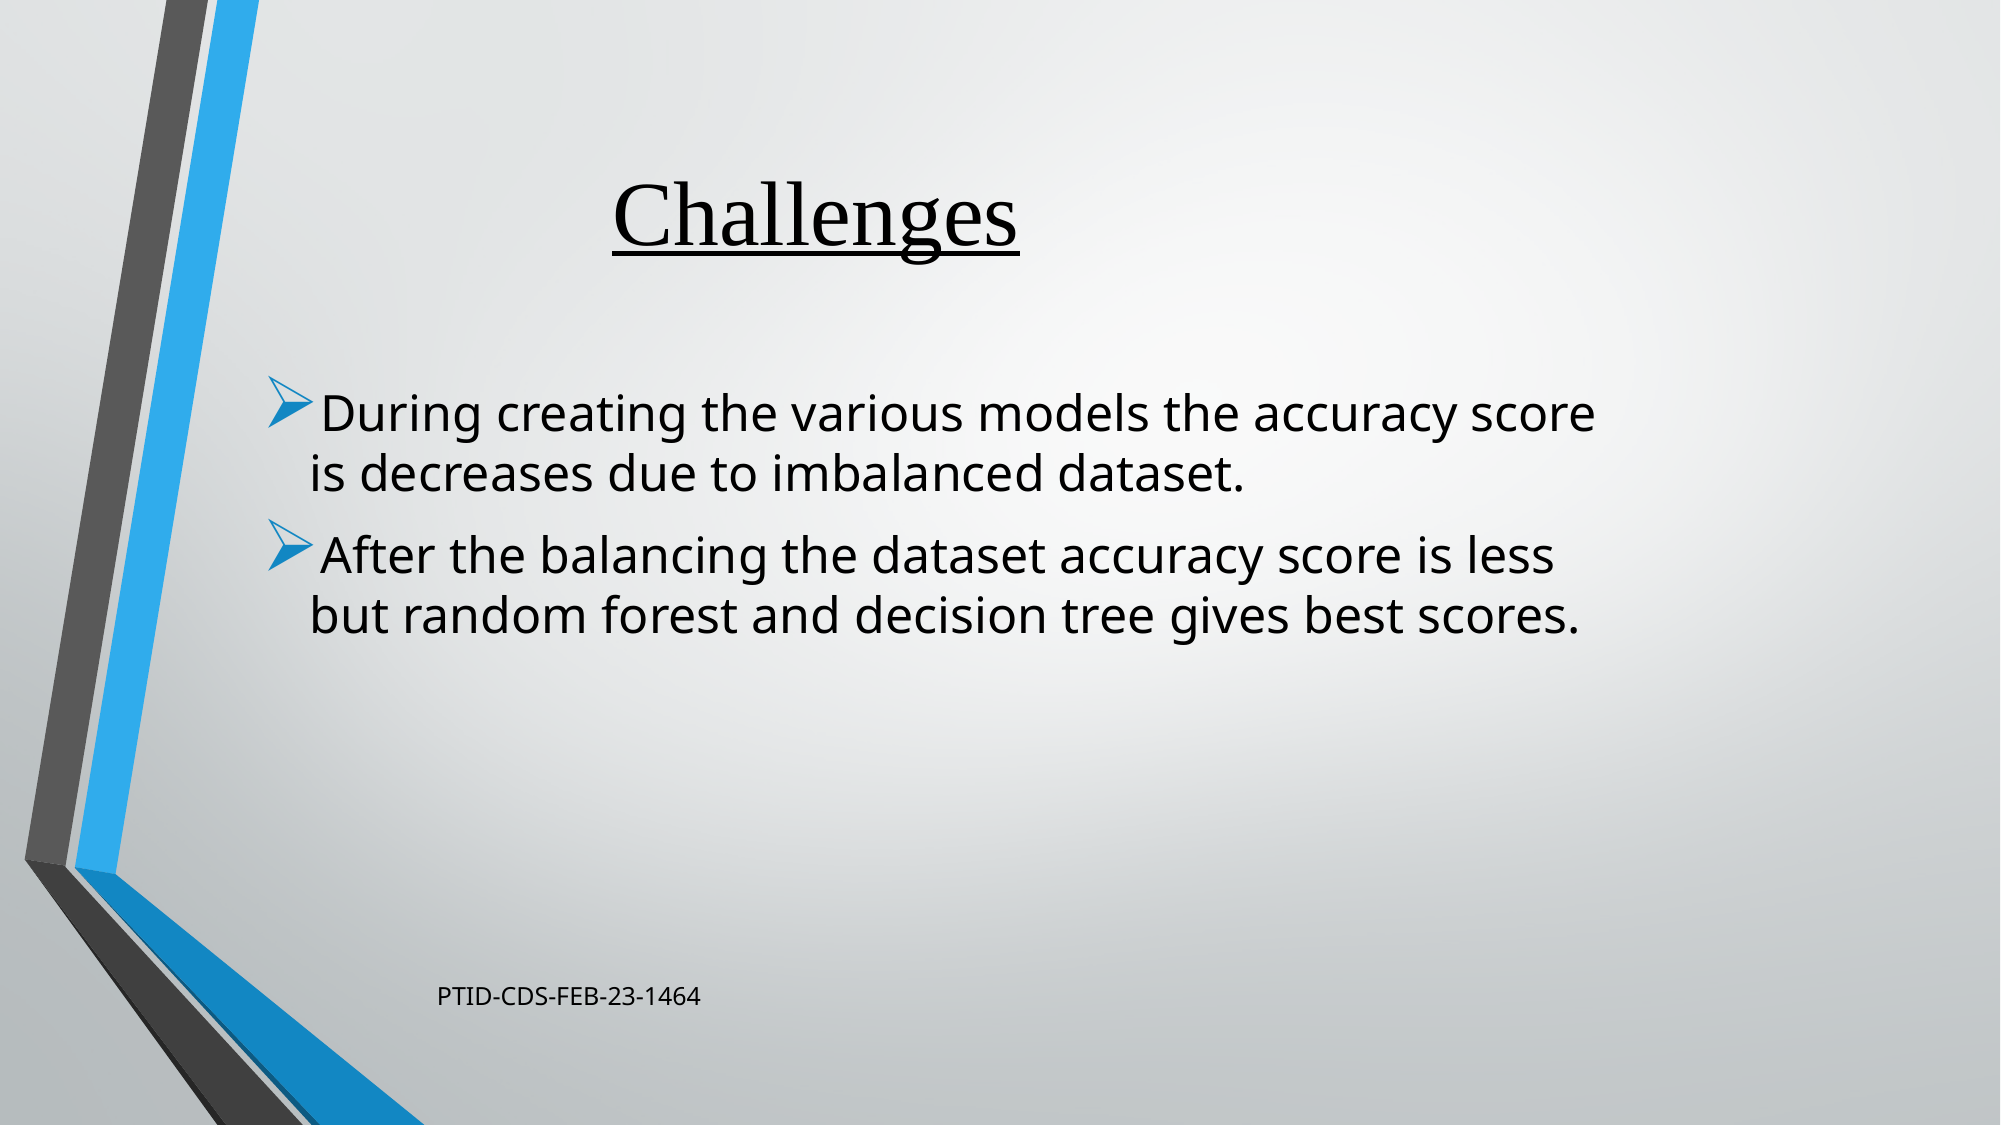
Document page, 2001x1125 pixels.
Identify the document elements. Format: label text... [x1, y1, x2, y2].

footer PTID-CDS-FEB-23-1464 [421, 965, 1584, 1025]
title Challenges [111, 91, 1522, 272]
list During creating the various models the accuracy score is decreases due to imbalanced dataset. After the balancing the dataset accuracy score is less but random forest and decision tree gives best scores. [247, 373, 1658, 738]
